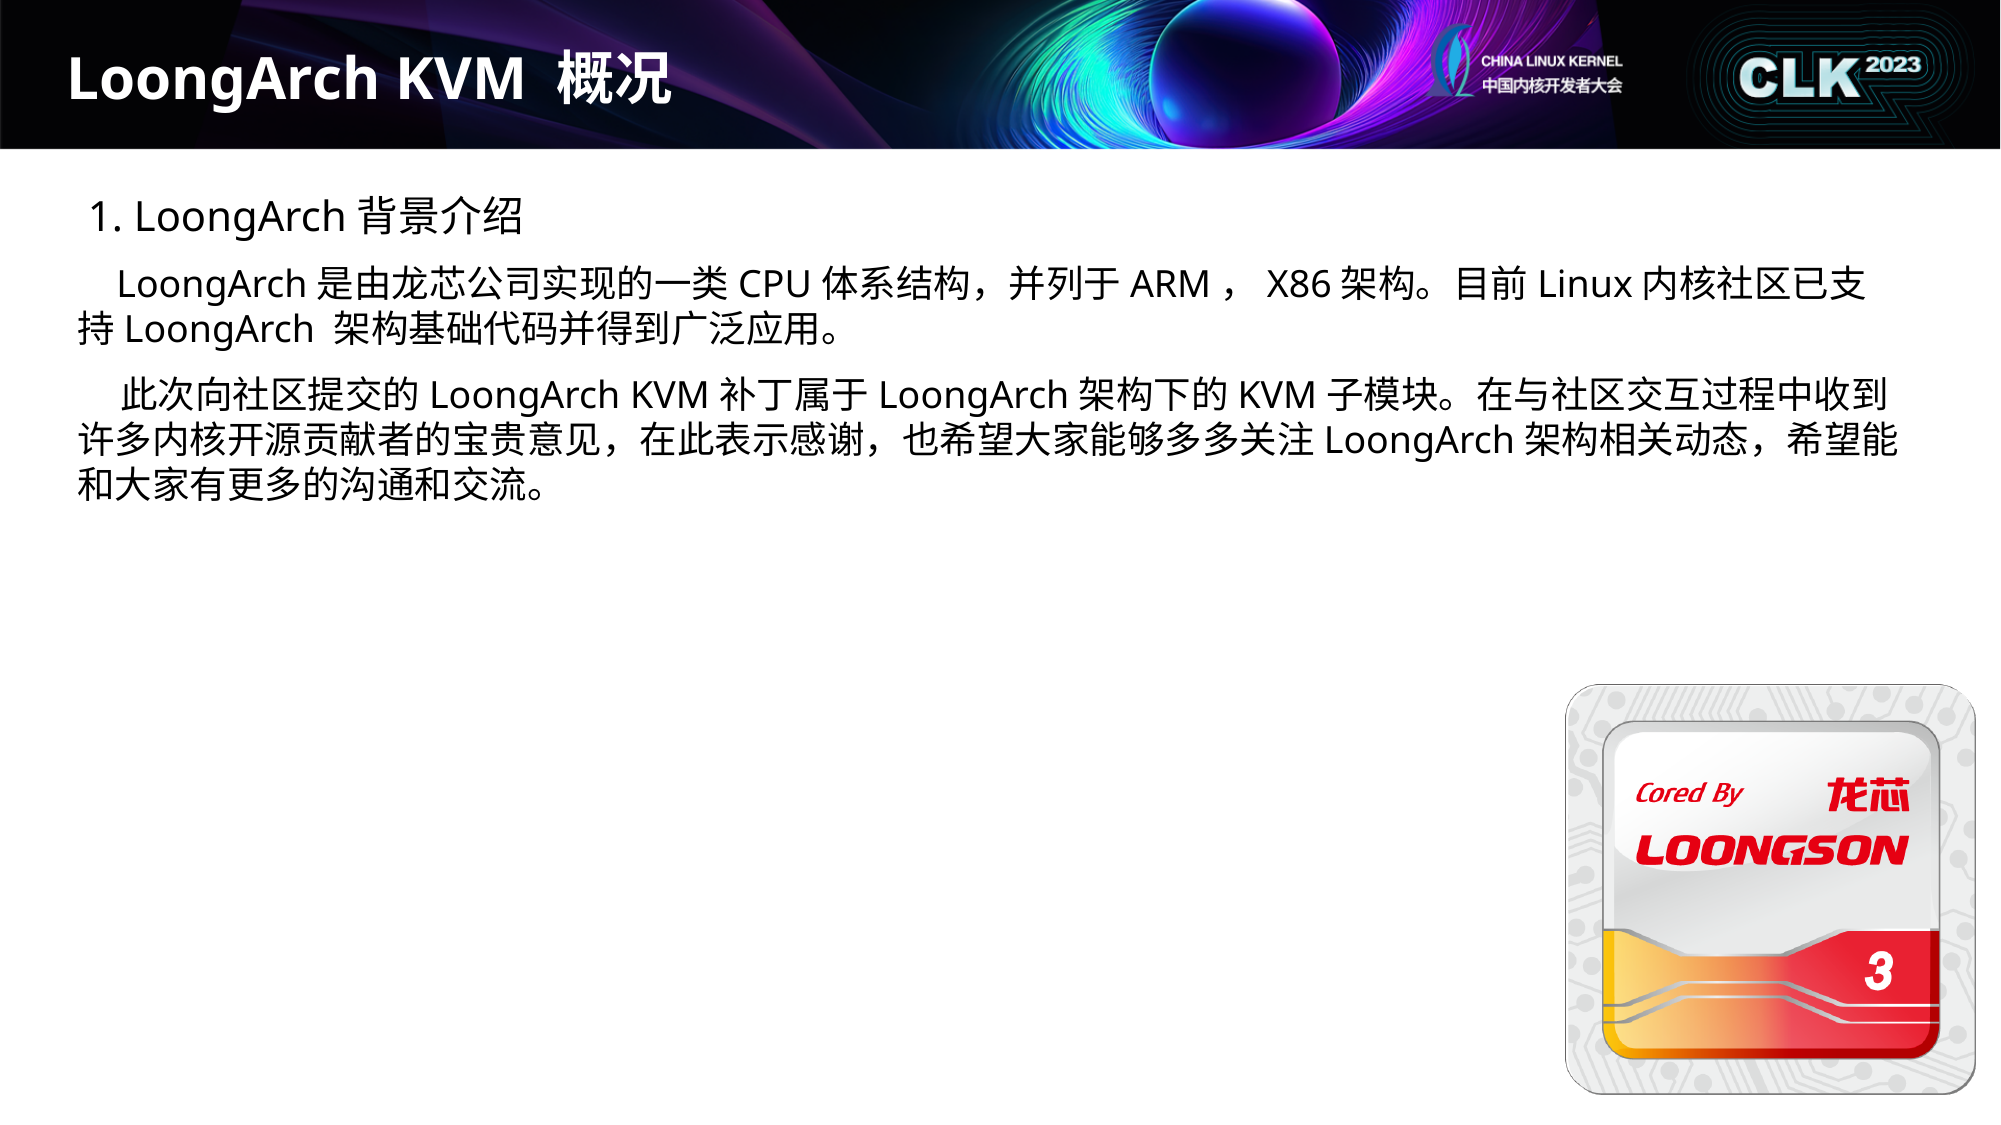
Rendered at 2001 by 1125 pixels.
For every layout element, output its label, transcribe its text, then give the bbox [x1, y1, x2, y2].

picture [0, 0, 2001, 1125]
title LoongArch KVM 概况 [51, 26, 1003, 136]
list 1. LoongArch背景介绍 LoongArch是由龙芯公司实现的一类CPU体系结构，并列于ARM，X86架构。目前Linux内核社区已支持LoongArch 架构基础代码并得到广泛应用。 此次向社区提交的LoongArch KVM补丁属于LoongArch架构下的KVM子模块。在与社区交互过程中收到许多内核开源贡献者的宝贵意见，在此表示感谢，也希望大家能够多多关注LoongArch架构相关动态，希望能和大家有更多的沟通和交流。 [62, 181, 1916, 1101]
